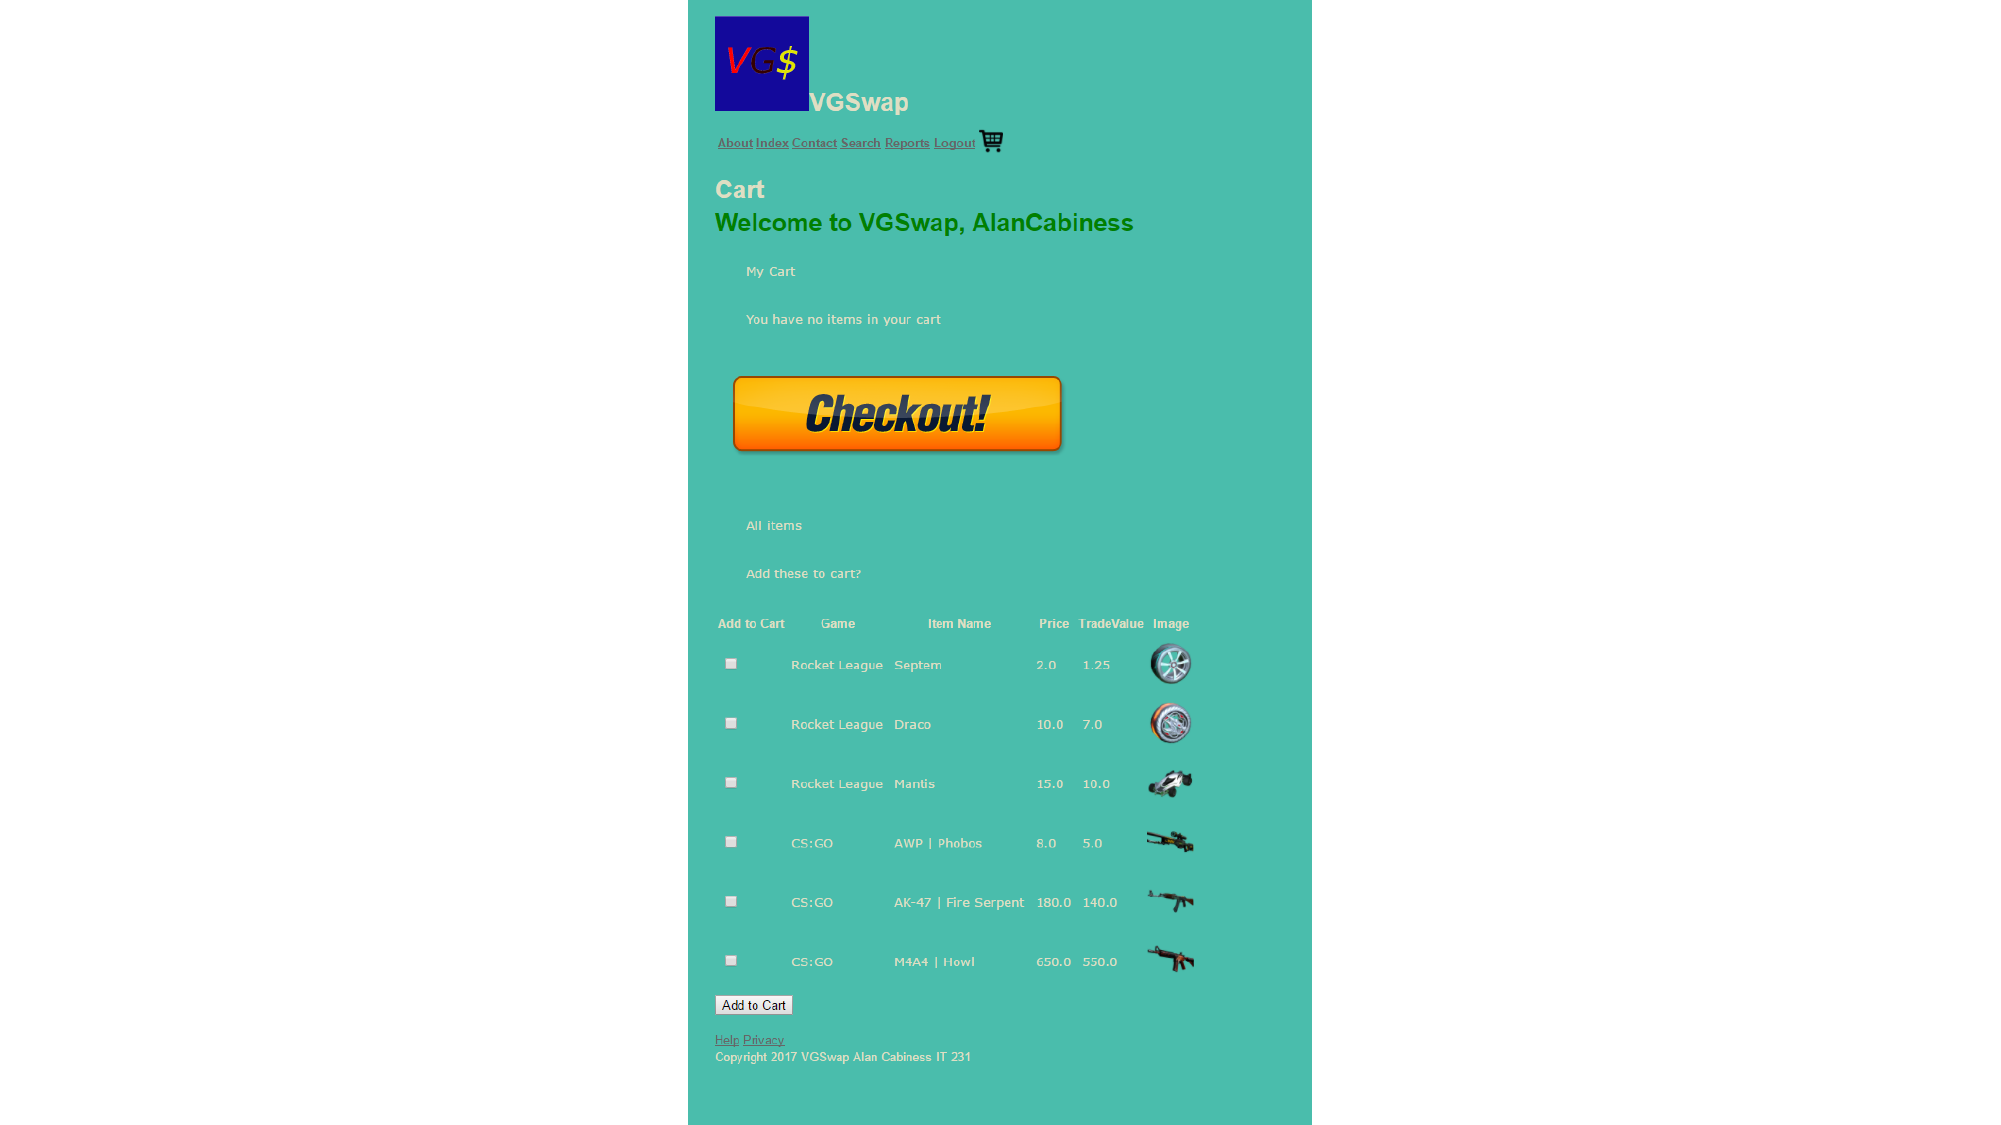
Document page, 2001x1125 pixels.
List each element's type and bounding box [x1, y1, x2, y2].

picture [688, 0, 1312, 1125]
